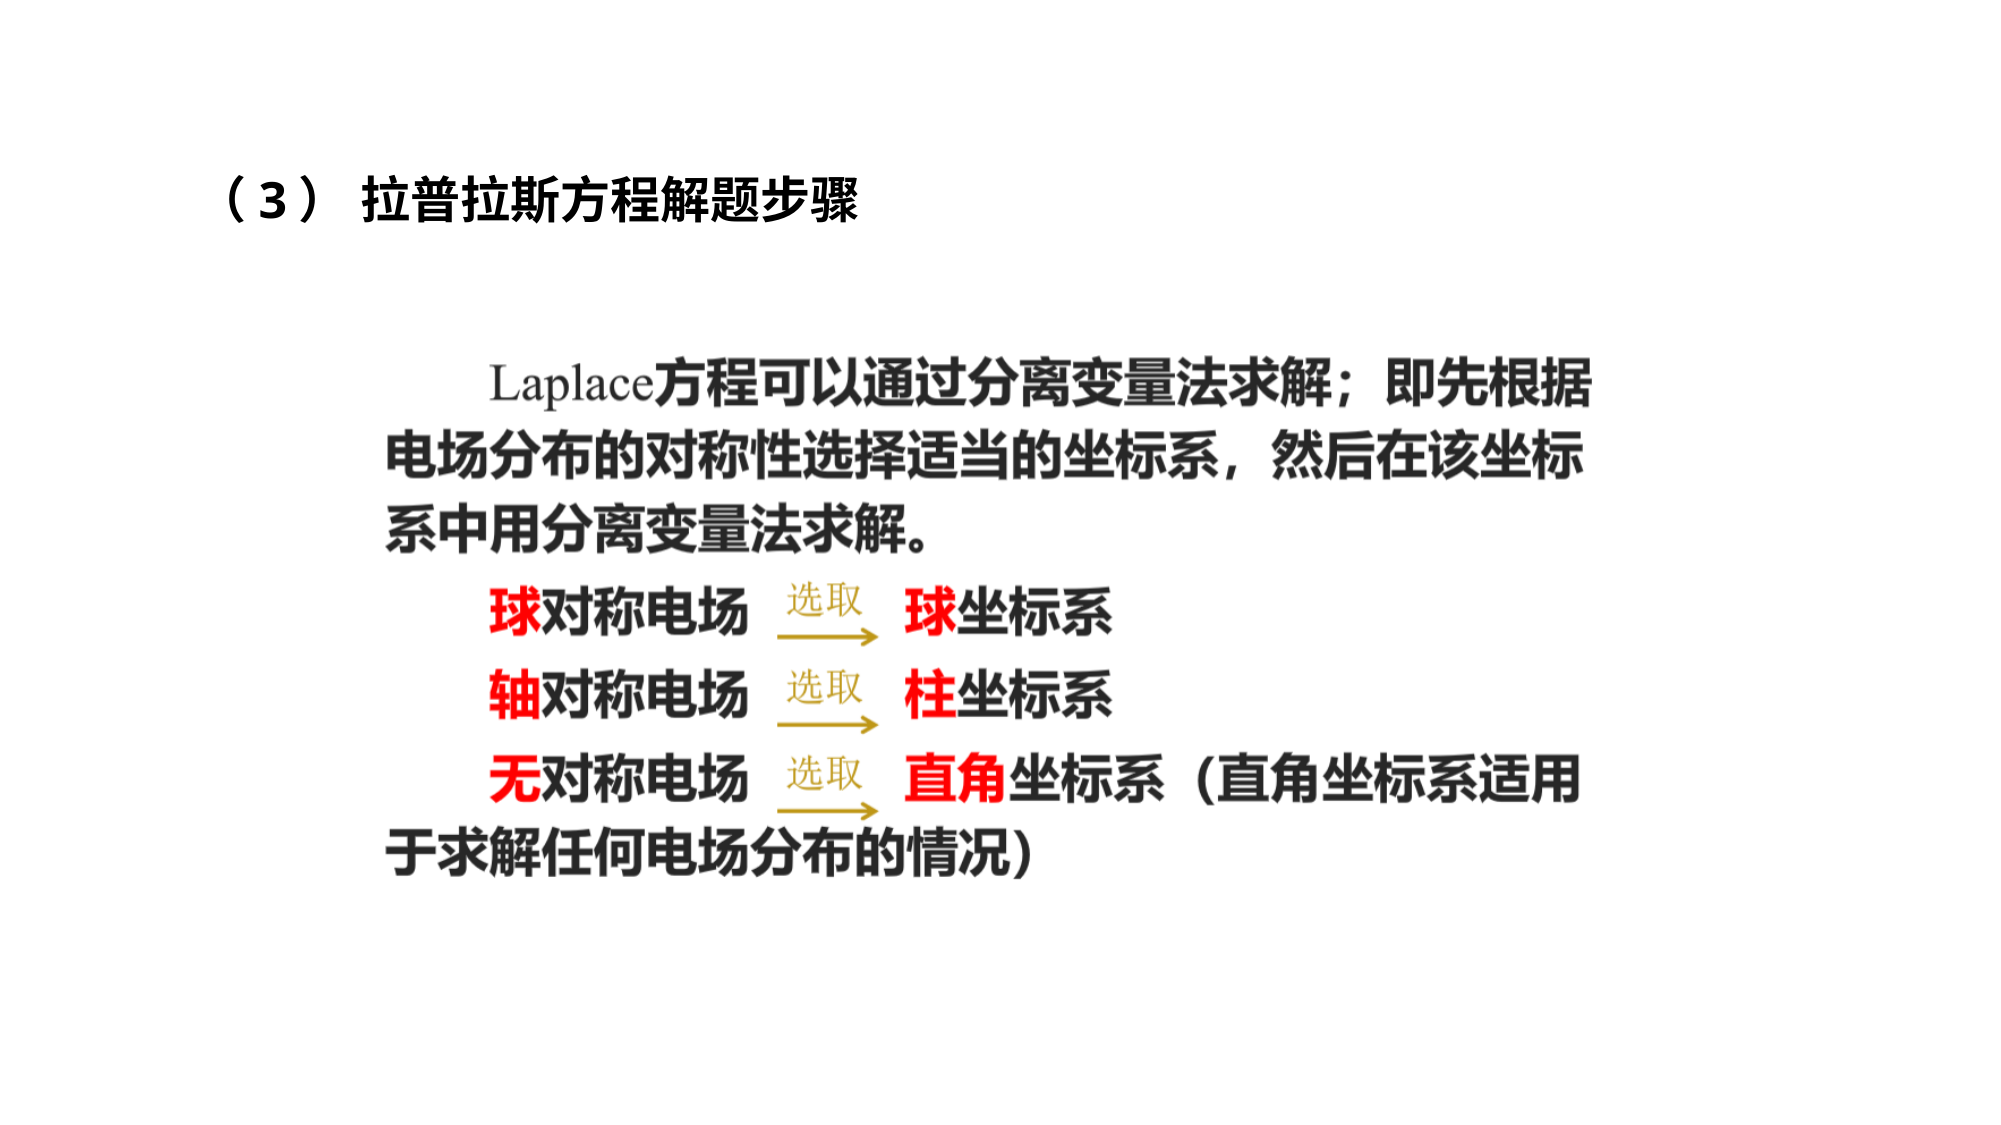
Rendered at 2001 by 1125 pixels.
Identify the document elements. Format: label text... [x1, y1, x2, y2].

text_box （3） 拉普拉斯方程解题步骤 [181, 161, 938, 236]
picture [374, 345, 1626, 886]
